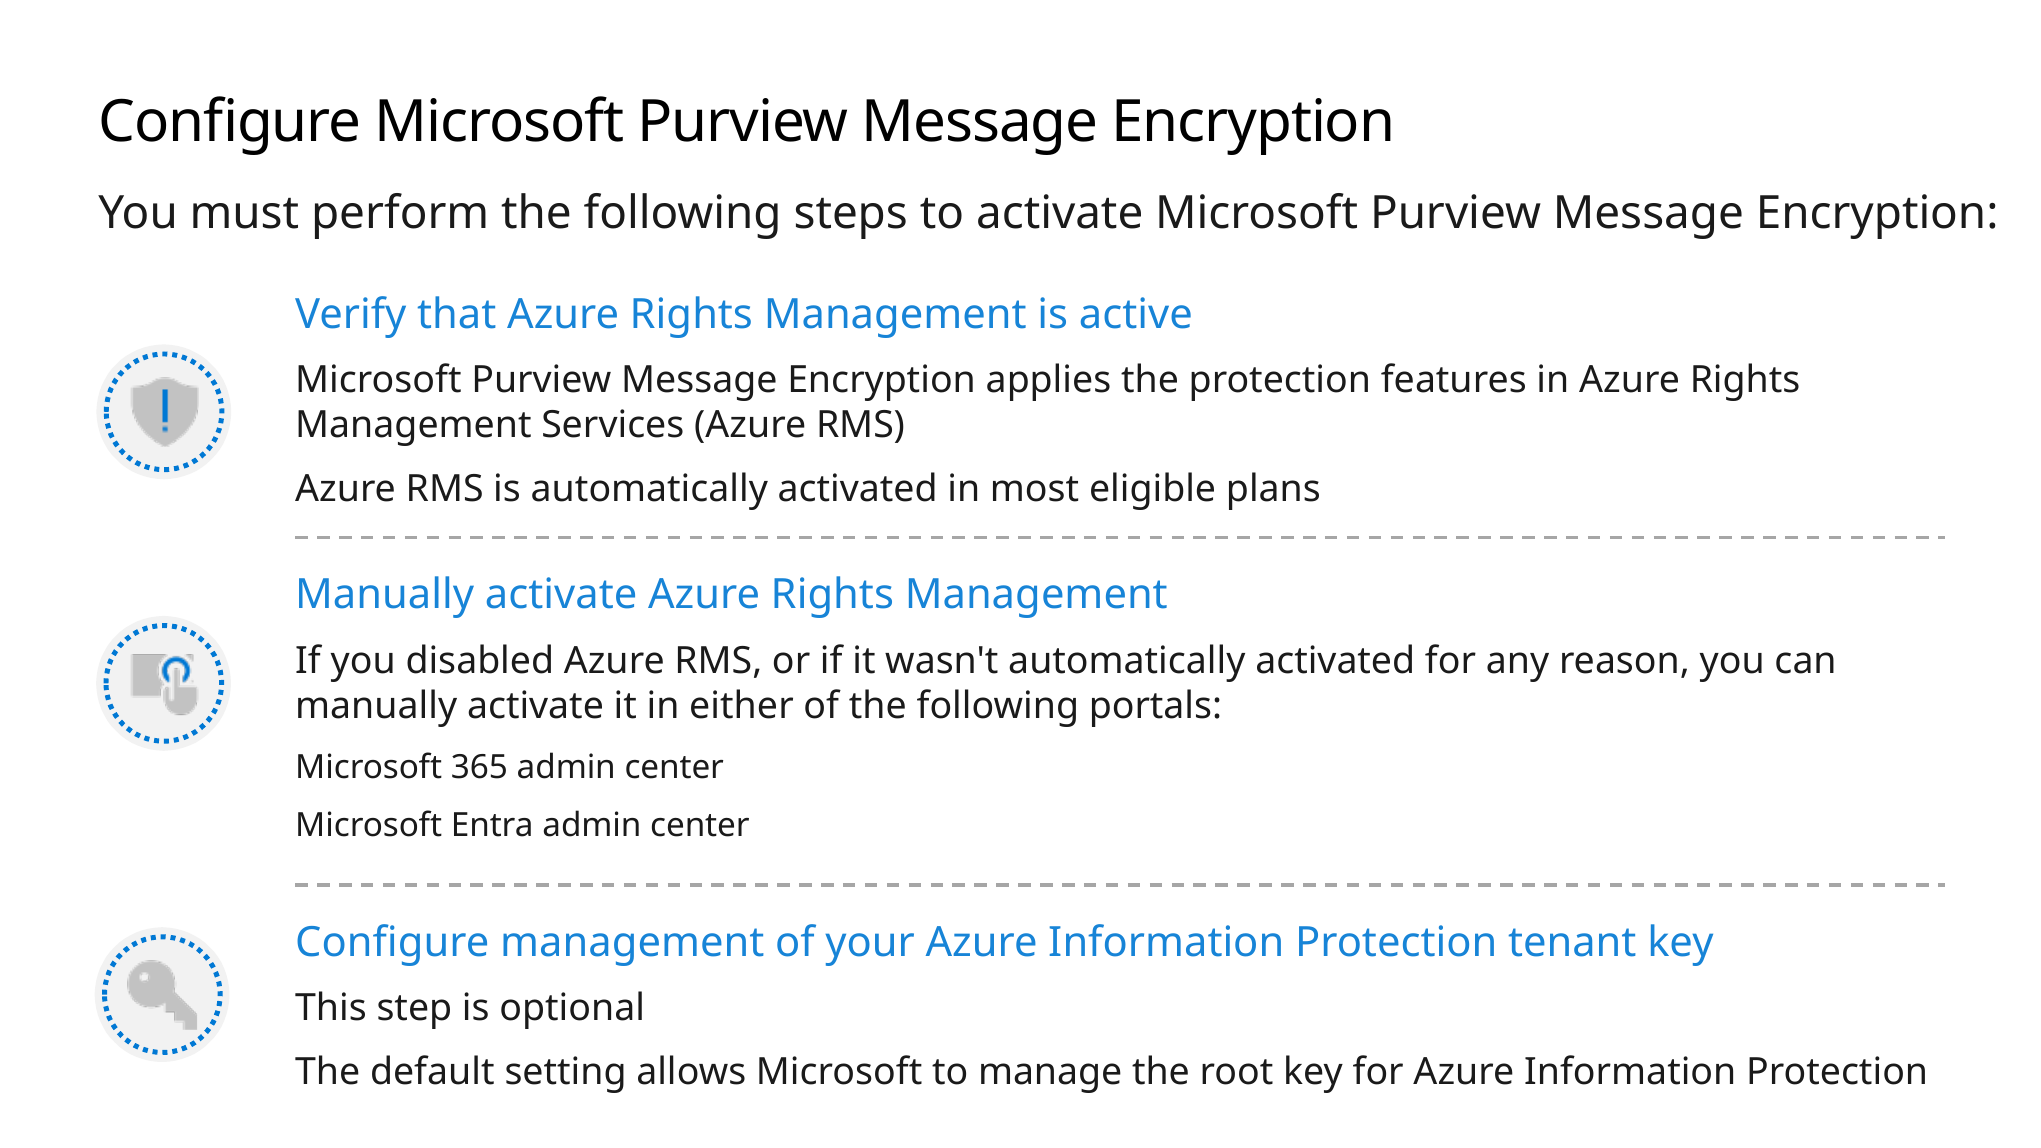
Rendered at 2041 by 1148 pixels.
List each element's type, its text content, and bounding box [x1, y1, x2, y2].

text_box Manually activate Azure Rights Management If you disabled Azure RMS, or if it wasn't automatically activated for any reason, you can manually activate it in either of the following portals: Microsoft 365 admin center Microsoft Entra admin center [294, 566, 1946, 844]
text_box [95, 615, 232, 751]
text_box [95, 343, 232, 480]
text_box Configure management of your Azure Information Protection tenant key This step is optional The default setting allows Microsoft to manage the root key for Azure Information Protection [294, 913, 1946, 1093]
text_box Verify that Azure Rights Management is active Microsoft Purview Message Encryption applies the protection features in Azure Rights Management Services (Azure RMS) Azure RMS is automatically activated in most eligible plans [294, 285, 1946, 510]
text_box You must perform the following steps to activate Microsoft Purview Message Encryption: [97, 182, 2004, 239]
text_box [94, 926, 230, 1063]
title Configure Microsoft Purview Message Encryption [98, 83, 1943, 154]
